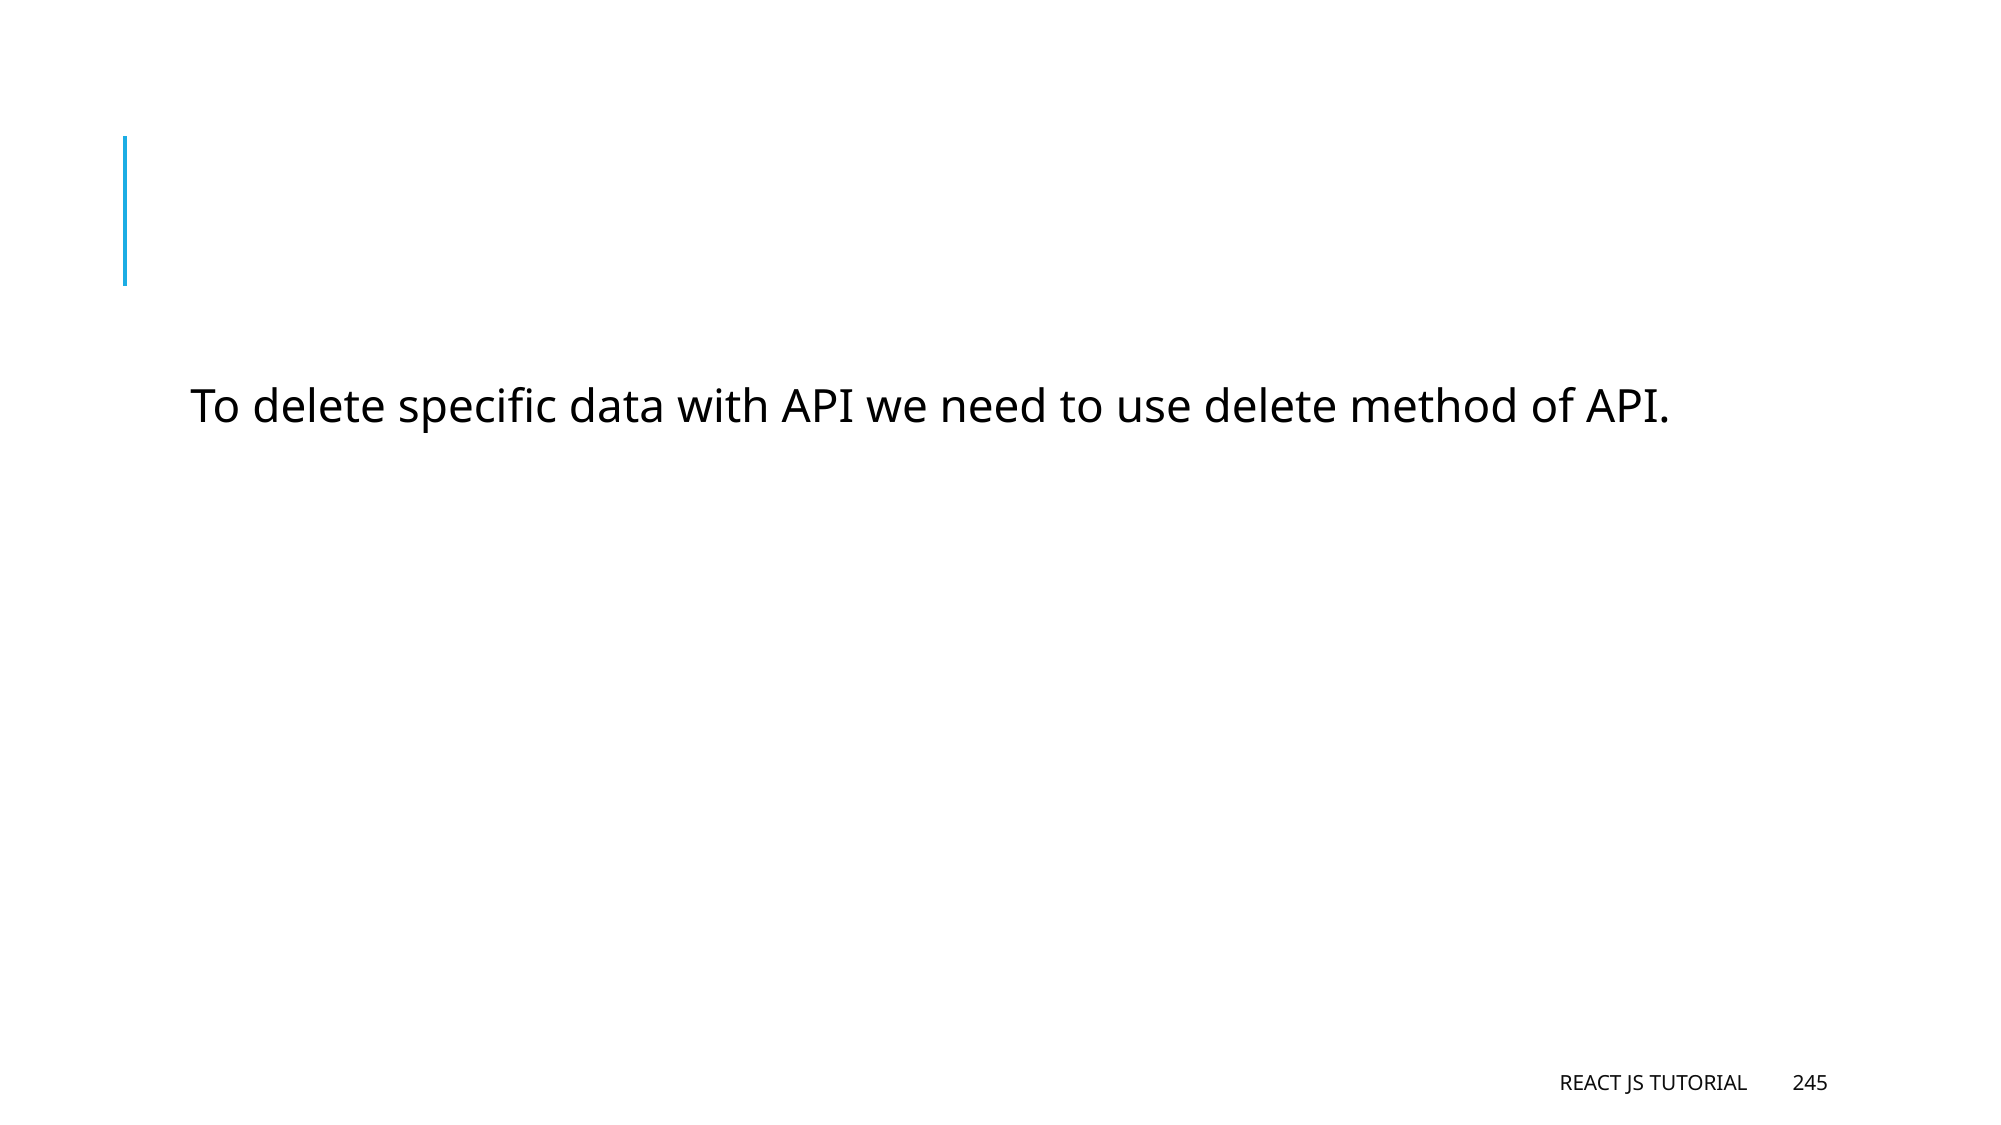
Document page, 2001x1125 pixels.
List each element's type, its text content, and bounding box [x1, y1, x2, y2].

slide_number 245 [1777, 1061, 1938, 1107]
footer React JS Tutorial [794, 1061, 1763, 1107]
list To delete specific data with API we need to use delete method of API. [168, 375, 1763, 1035]
